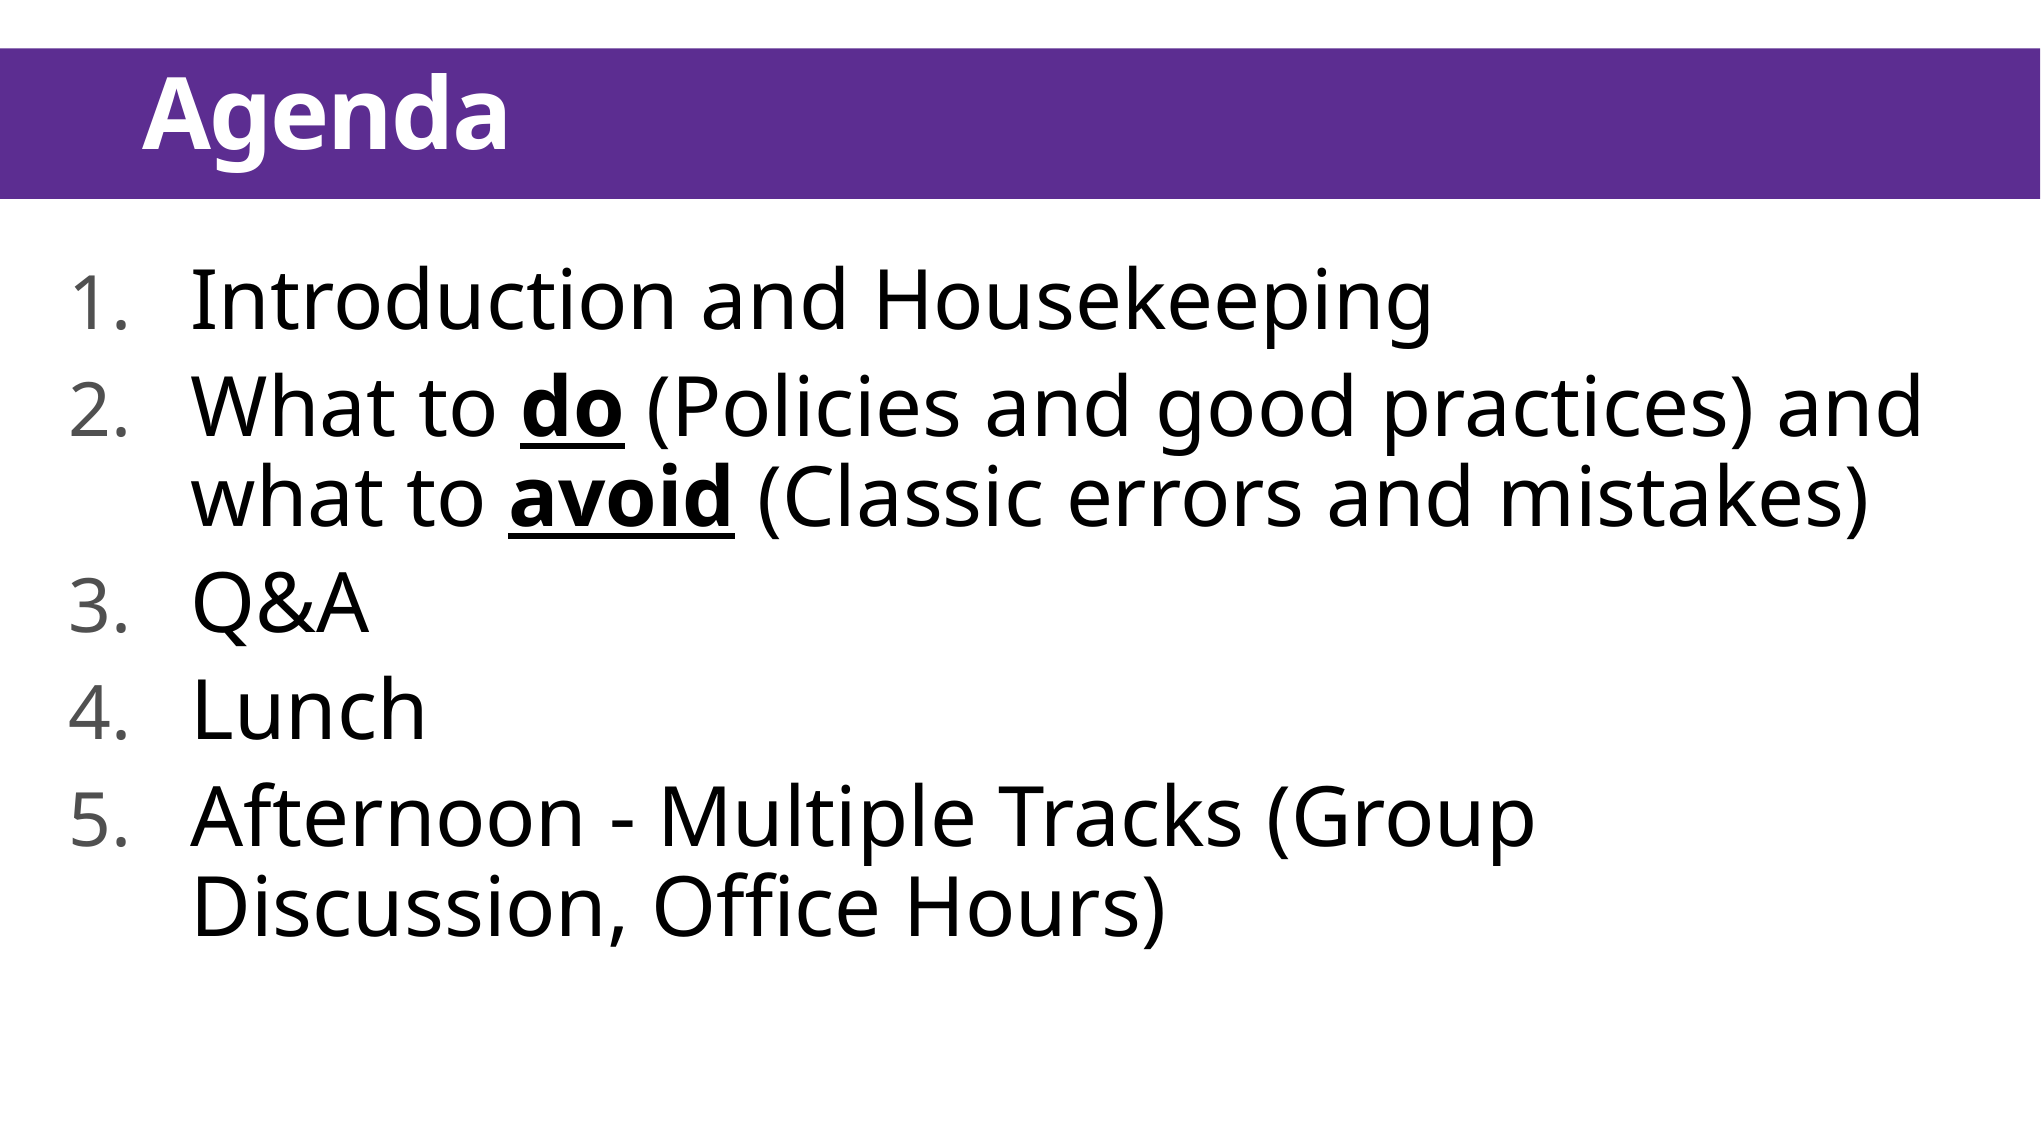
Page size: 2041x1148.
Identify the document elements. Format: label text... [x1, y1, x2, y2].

title Agenda [0, 48, 2041, 199]
list Introduction and Housekeeping What to do (Policies and good practices) and what to avoid (Classic errors and mistakes) Q&A Lunch Afternoon - Multiple Tracks (Group Discussion, Office Hours) [45, 242, 1996, 1147]
